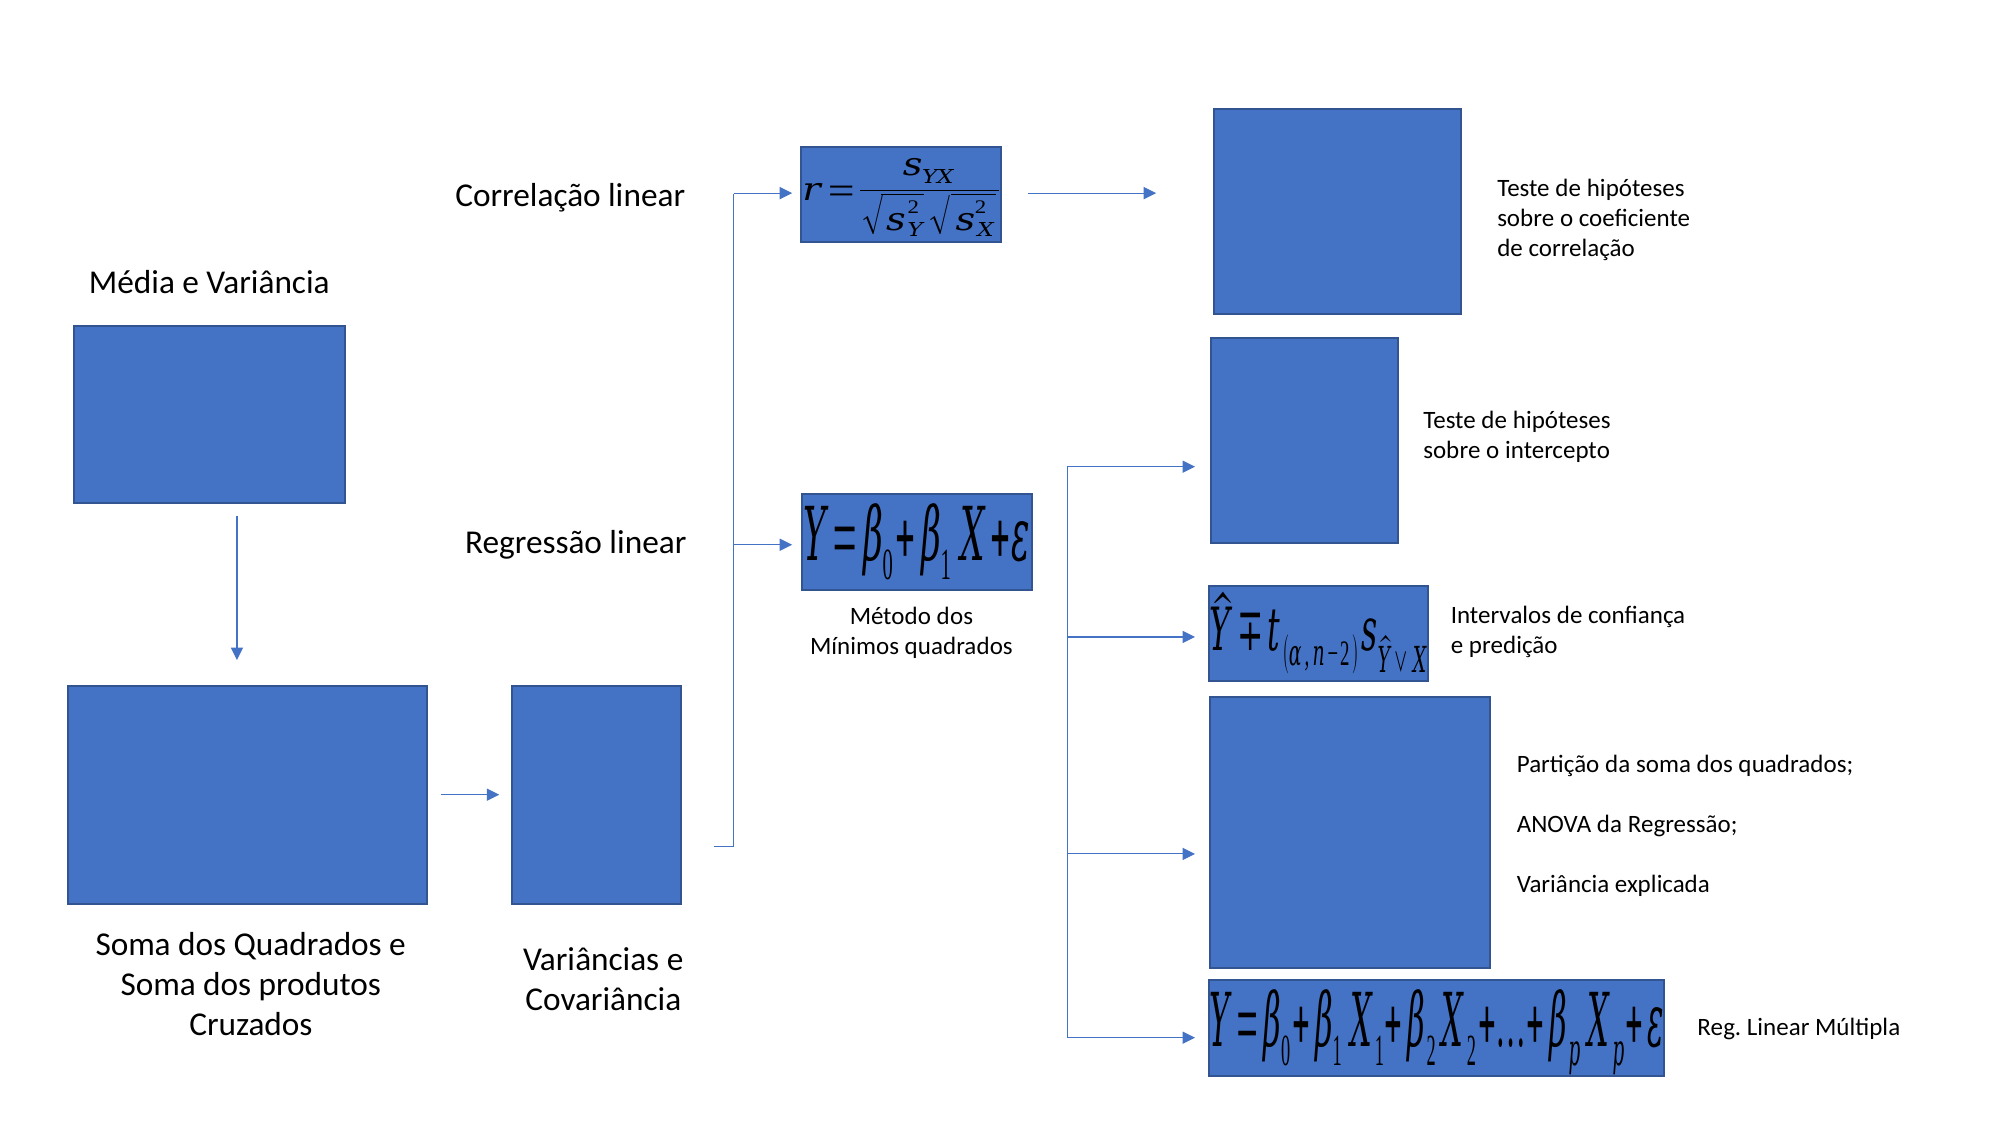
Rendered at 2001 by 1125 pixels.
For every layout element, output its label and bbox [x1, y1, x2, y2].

text_box [57, 108, 1927, 1075]
